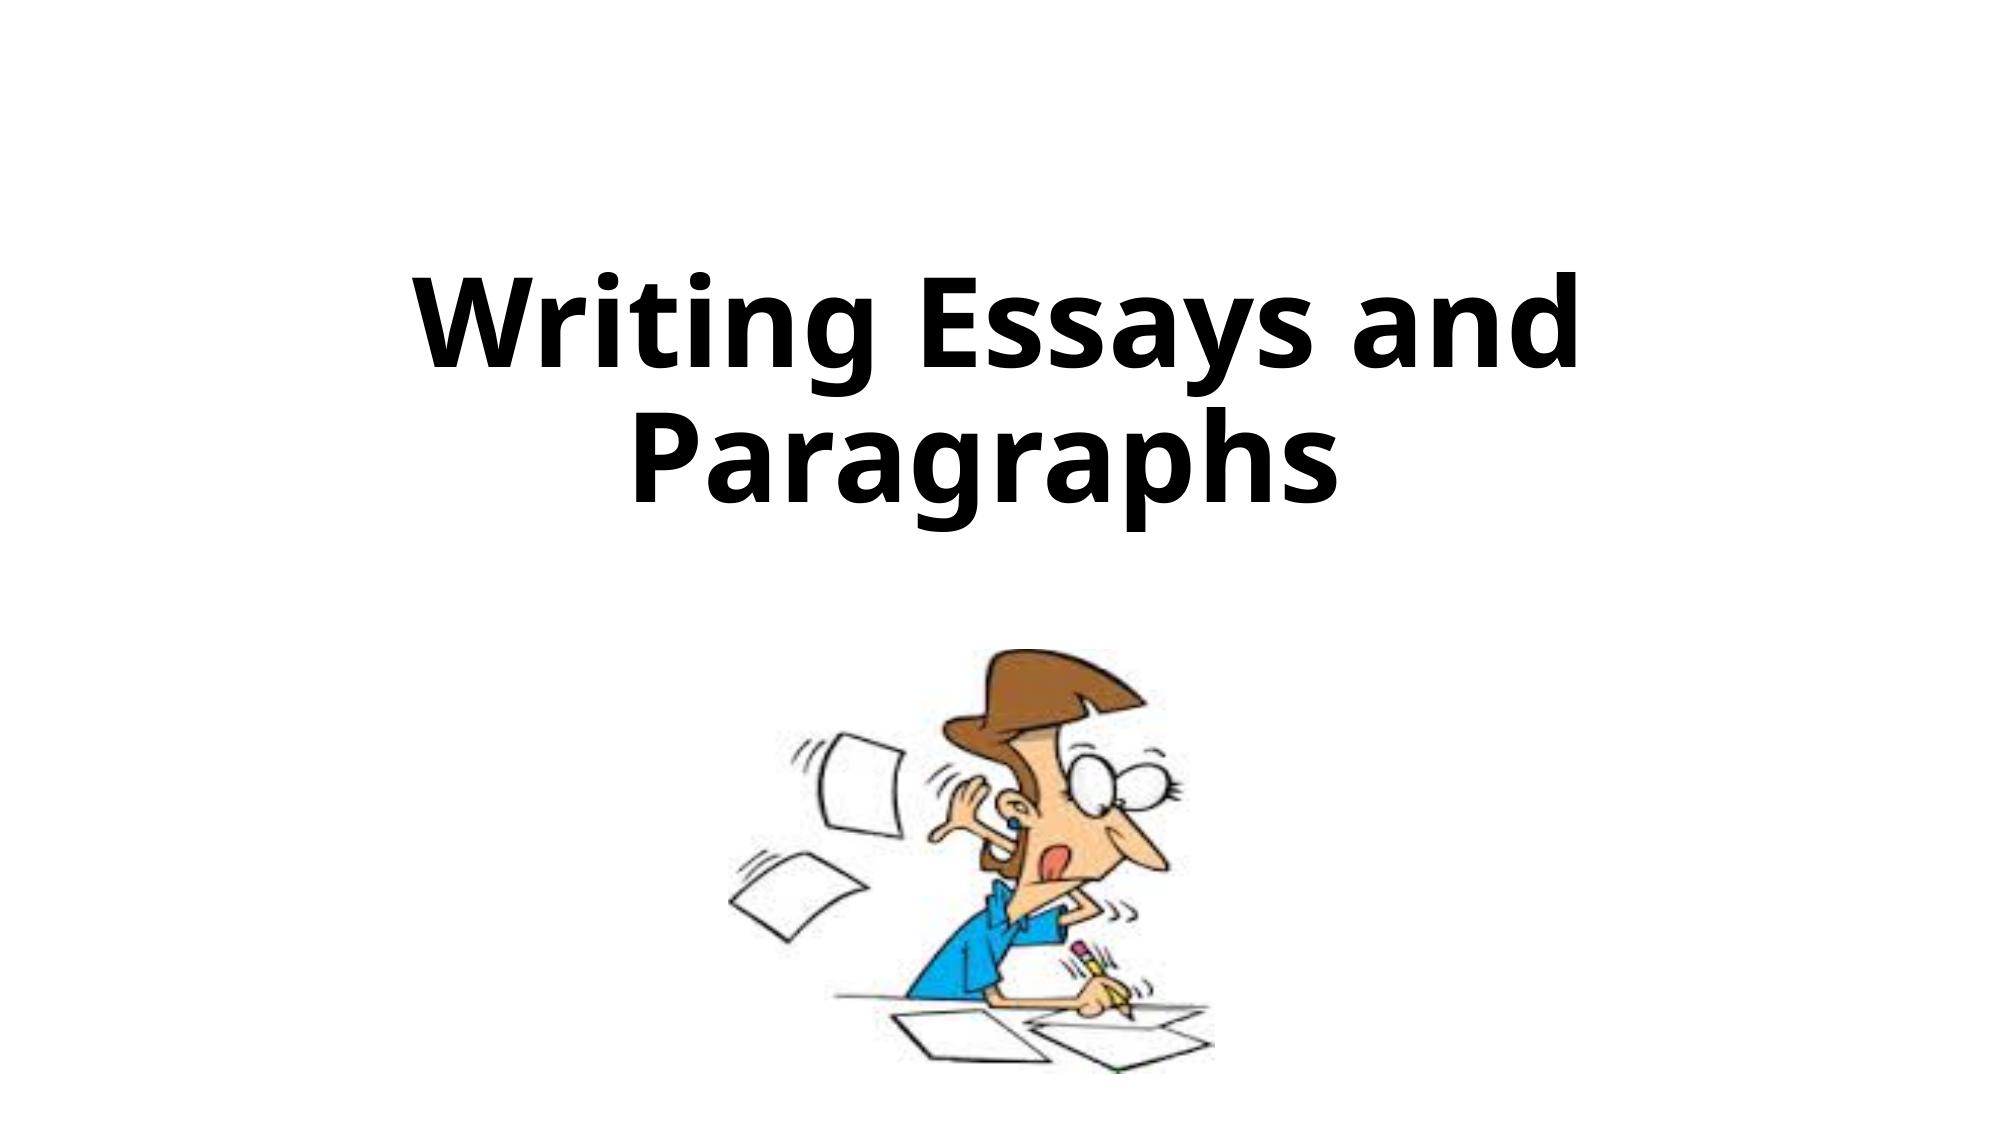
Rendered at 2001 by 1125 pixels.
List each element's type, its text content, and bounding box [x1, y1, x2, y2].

picture [728, 649, 1215, 1074]
title Writing Essays and Paragraphs [249, 184, 1750, 537]
